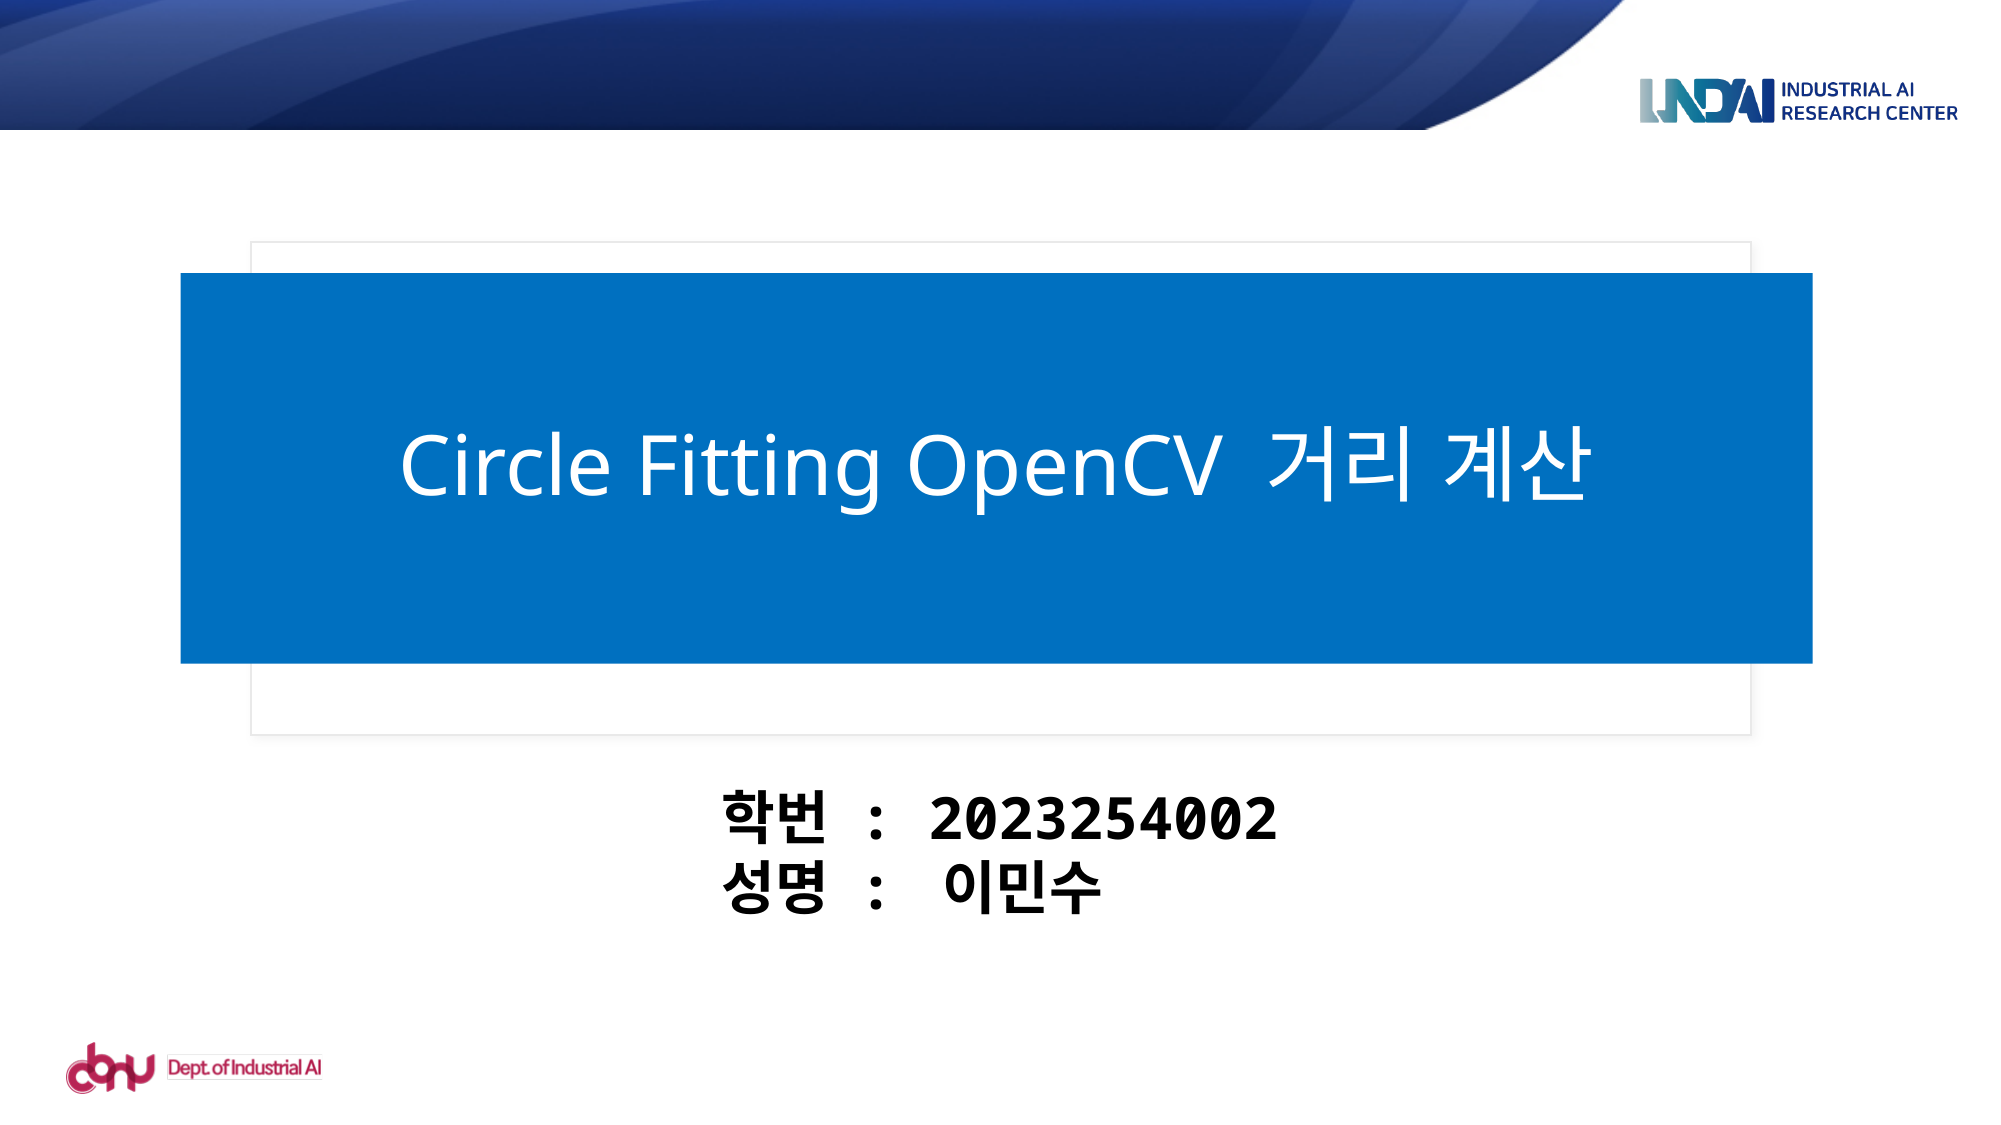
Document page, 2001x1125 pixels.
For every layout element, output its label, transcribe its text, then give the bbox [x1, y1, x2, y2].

text_box 학번 : 2023254002 성명 : 이민수 [706, 773, 1294, 929]
picture [0, 0, 2000, 130]
picture [66, 1042, 333, 1094]
title Circle Fitting OpenCV 거리 계산 [180, 273, 1813, 664]
